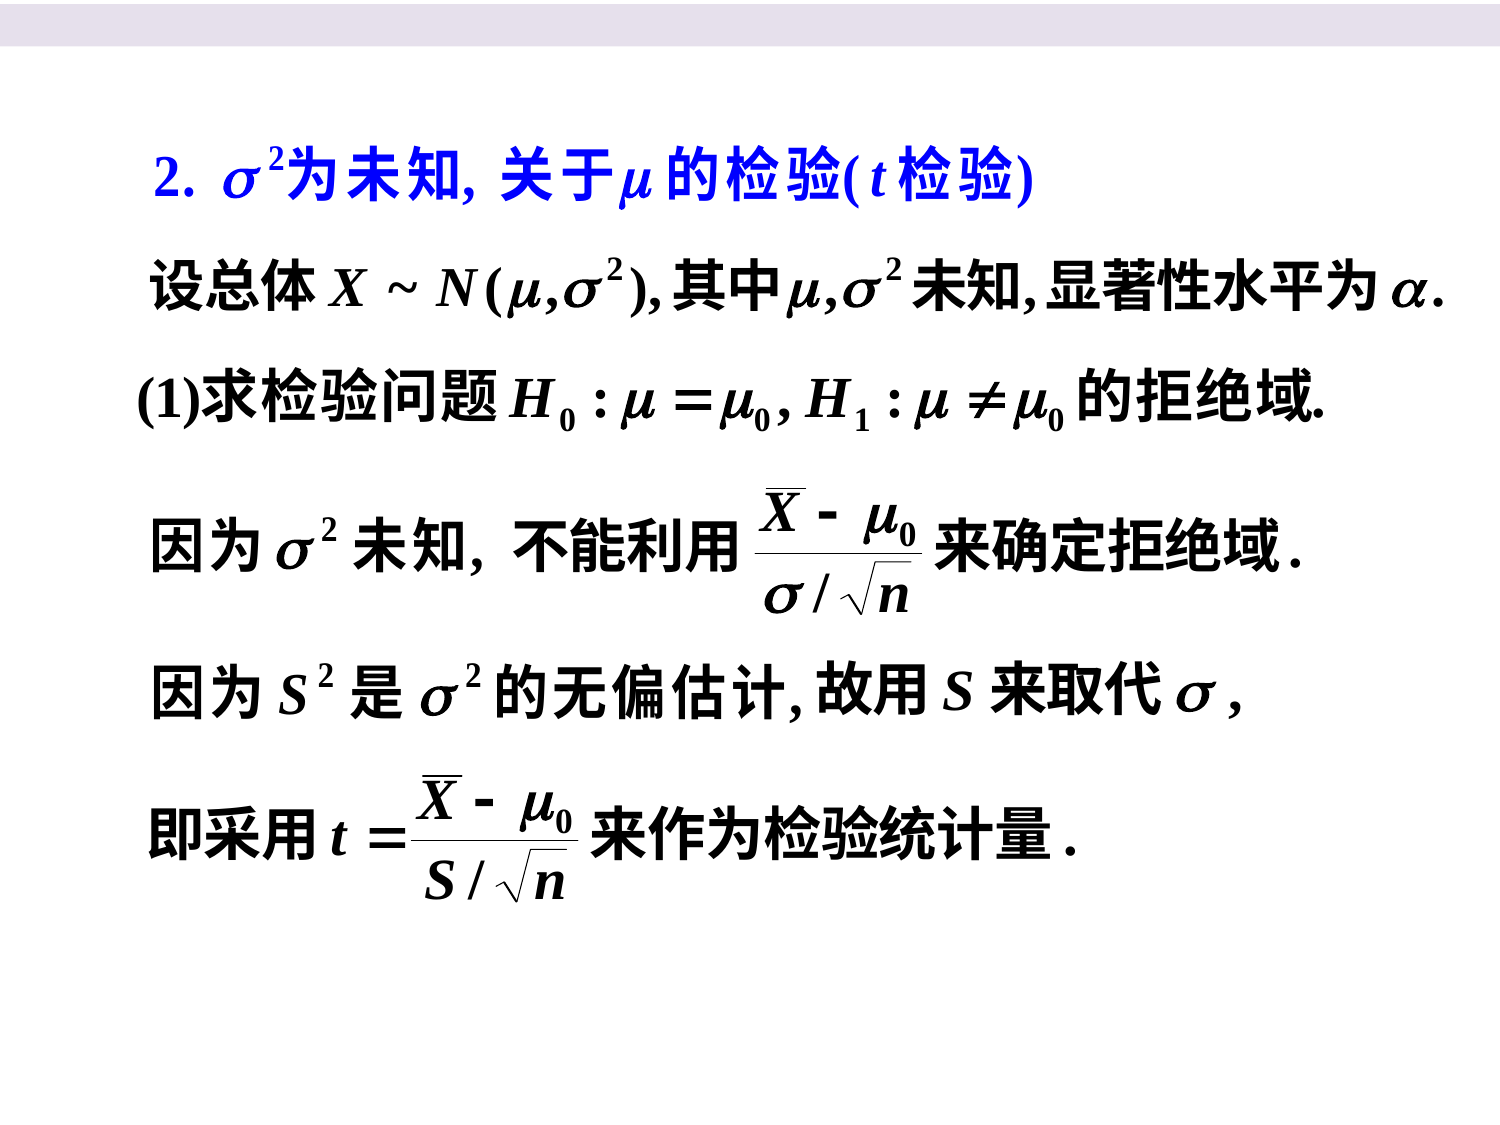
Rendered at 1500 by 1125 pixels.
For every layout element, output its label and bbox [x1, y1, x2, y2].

text_box [148, 767, 1182, 908]
text_box [129, 358, 1349, 447]
text_box [814, 658, 1247, 726]
text_box [152, 508, 505, 586]
text_box [152, 654, 835, 733]
text_box [147, 249, 1476, 325]
text_box [510, 479, 1334, 620]
text_box [149, 137, 1038, 215]
